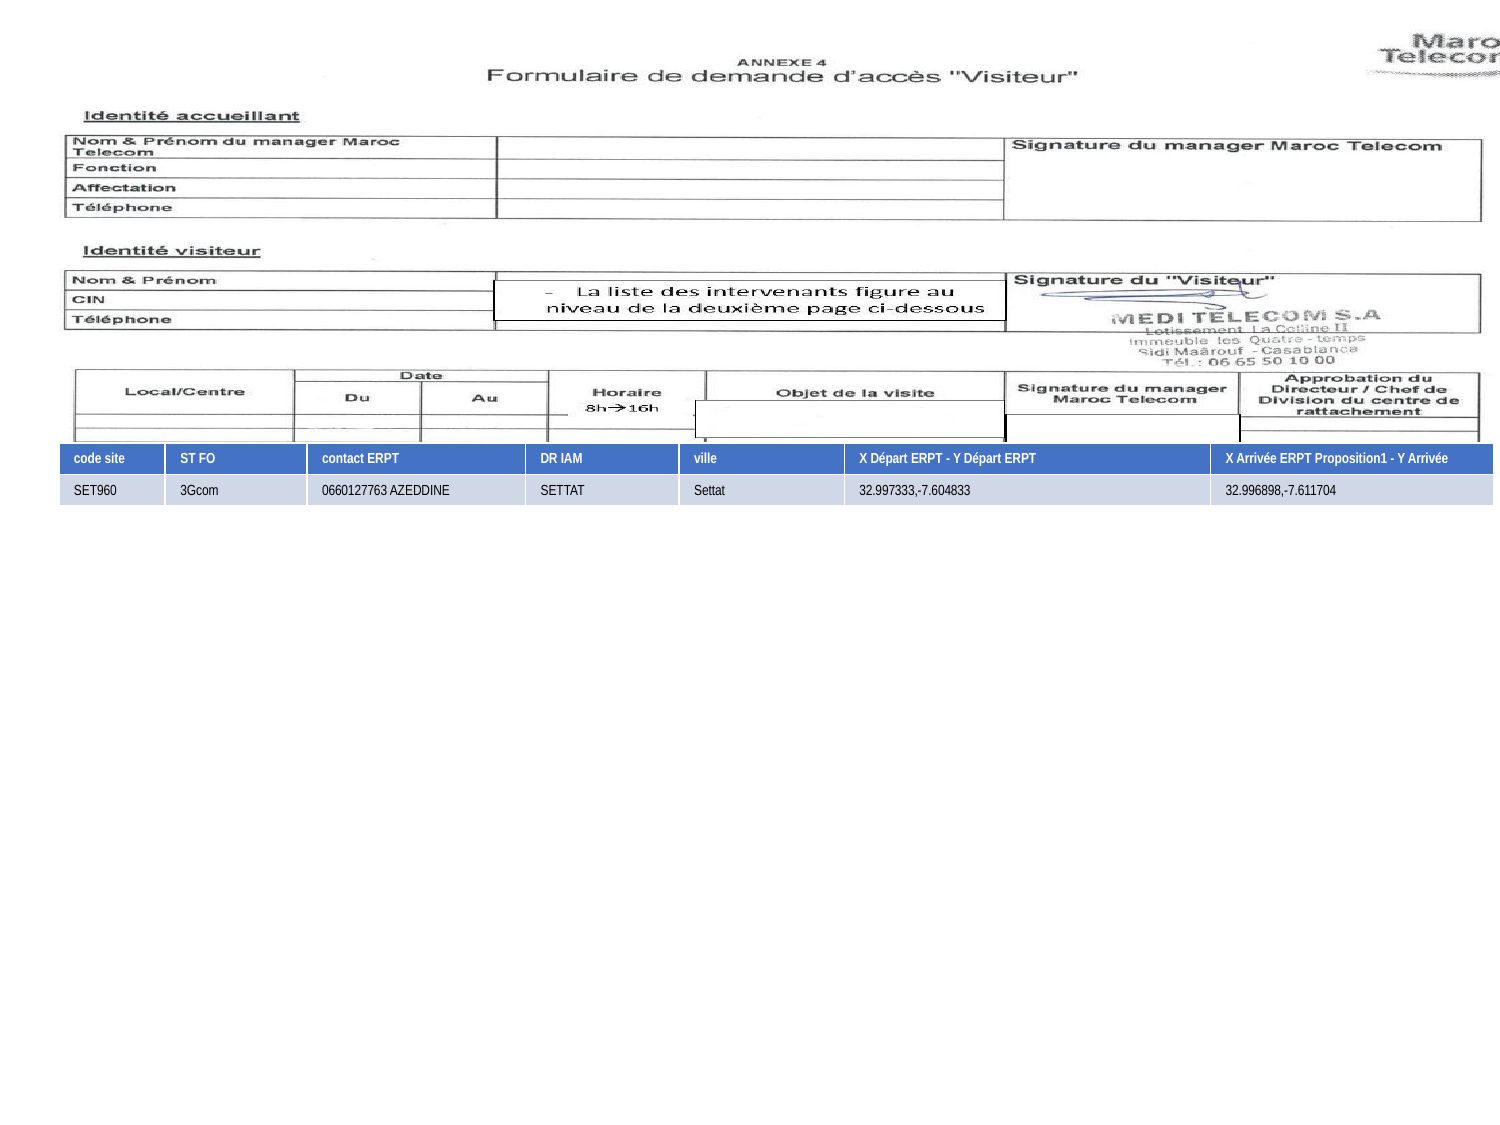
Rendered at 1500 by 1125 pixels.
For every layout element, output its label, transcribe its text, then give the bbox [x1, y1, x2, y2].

table_header code site [60, 452, 164, 474]
table_cell SETTAT [526, 475, 678, 505]
picture [58, 29, 1500, 444]
table_cell SET960 [60, 475, 164, 505]
table_cell Settat [680, 475, 844, 505]
table_header ville [680, 452, 844, 474]
table_header contact ERPT [308, 452, 525, 474]
table_header ST FO [166, 452, 306, 474]
table_header X Départ ERPT - Y Départ ERPT [845, 452, 1210, 474]
table_cell 0660127763 AZEDDINE [308, 475, 525, 505]
table_cell 32.997333,-7.604833 [845, 475, 1210, 505]
table_cell 3Gcom [166, 475, 306, 505]
table_header DR IAM [526, 452, 678, 474]
table_header X Arrivée ERPT Proposition1 - Y Arrivée [1211, 452, 1493, 474]
table_cell 32.996898,-7.611704 [1211, 475, 1493, 505]
